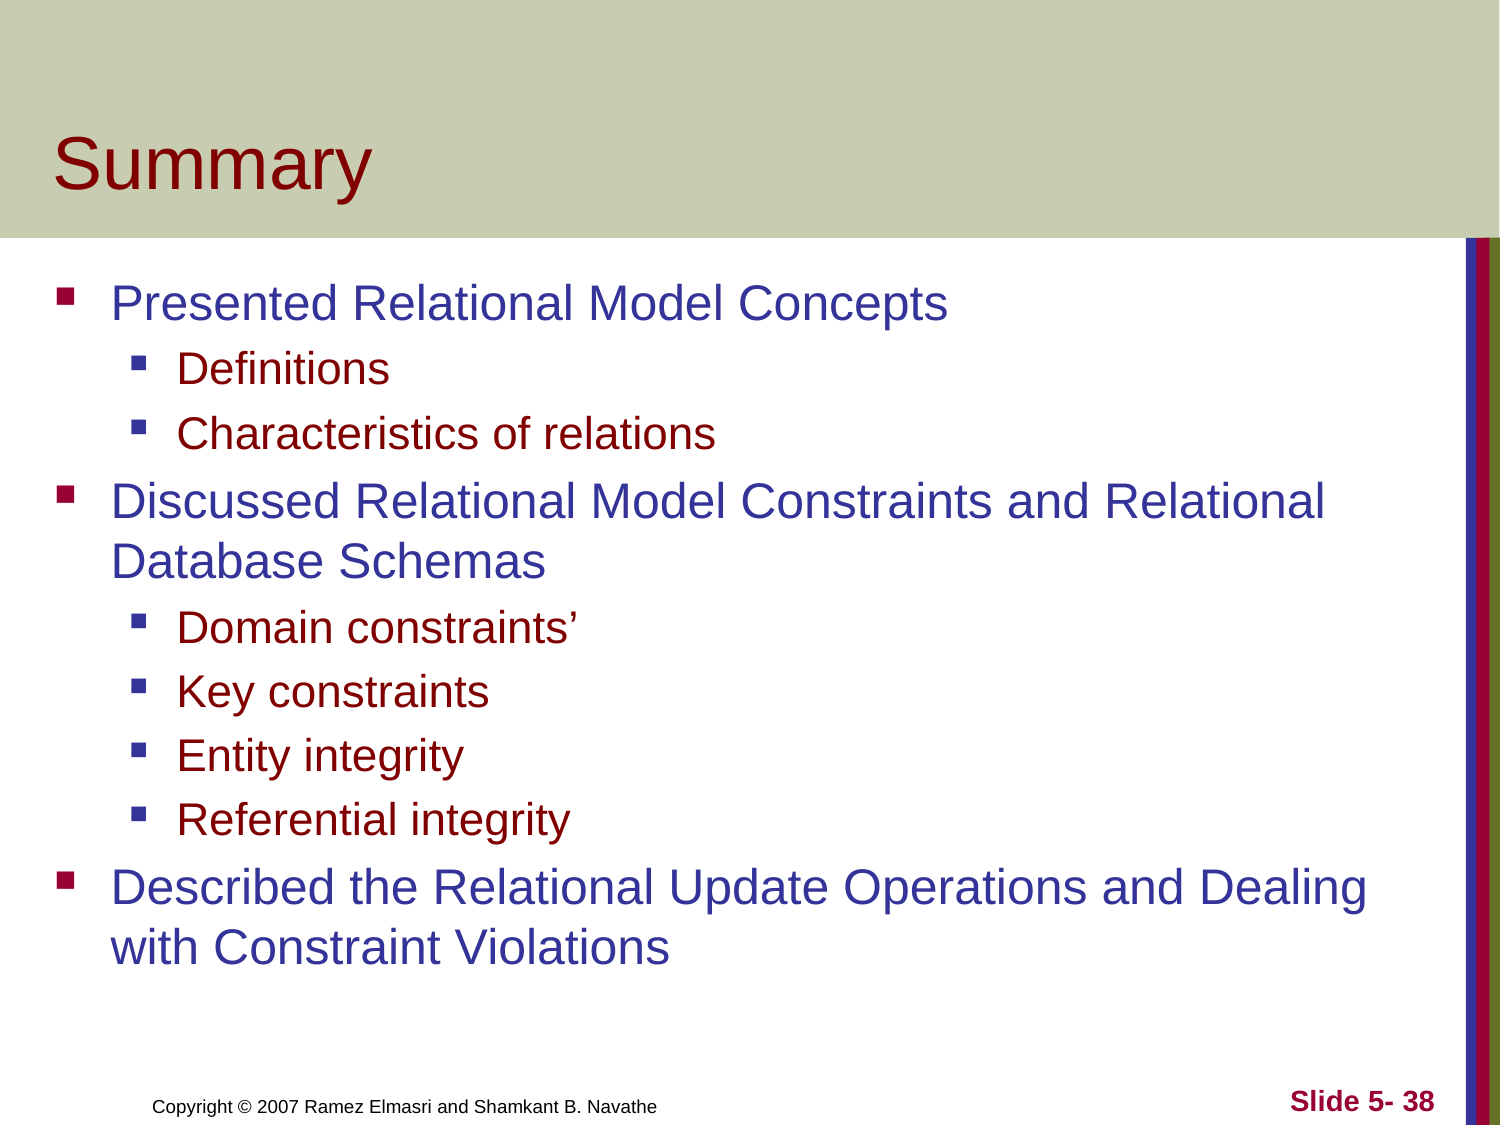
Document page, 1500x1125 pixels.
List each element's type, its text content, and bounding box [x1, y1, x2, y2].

slide_number Slide 5- 38 [1137, 1050, 1450, 1125]
list Presented Relational Model Concepts Definitions Characteristics of relations Discussed Relational Model Constraints and Relational Database Schemas Domain constraints’ Key constraints Entity integrity Referential integrity Described the Relational Update Operations and Dealing with Constraint Violations [39, 262, 1400, 1013]
title Summary [37, 49, 1317, 213]
